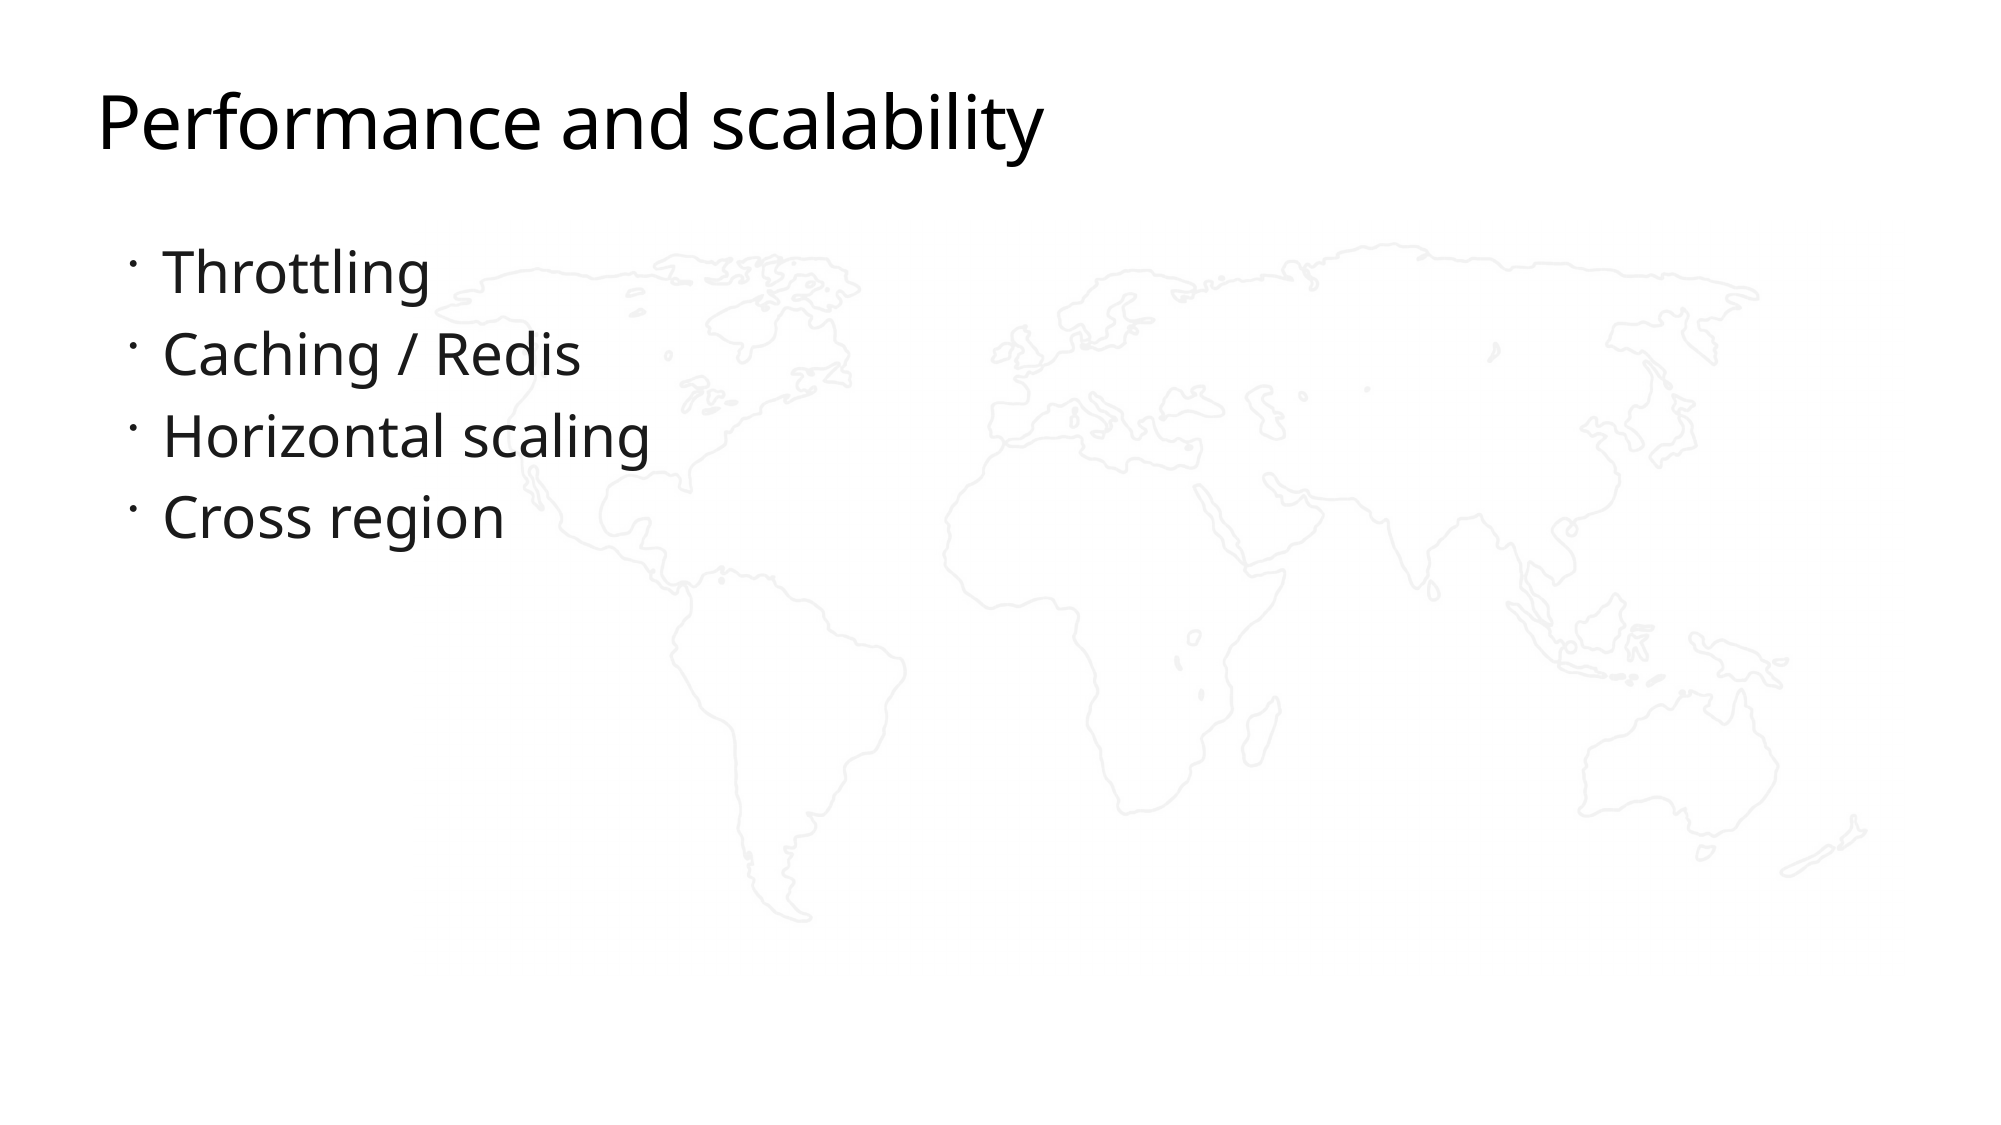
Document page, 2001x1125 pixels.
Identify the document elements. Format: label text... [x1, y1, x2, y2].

text_box Throttling Caching / Redis Horizontal scaling Cross region [124, 235, 412, 854]
title Performance and scalability [96, 75, 1904, 166]
picture [412, 219, 1905, 976]
